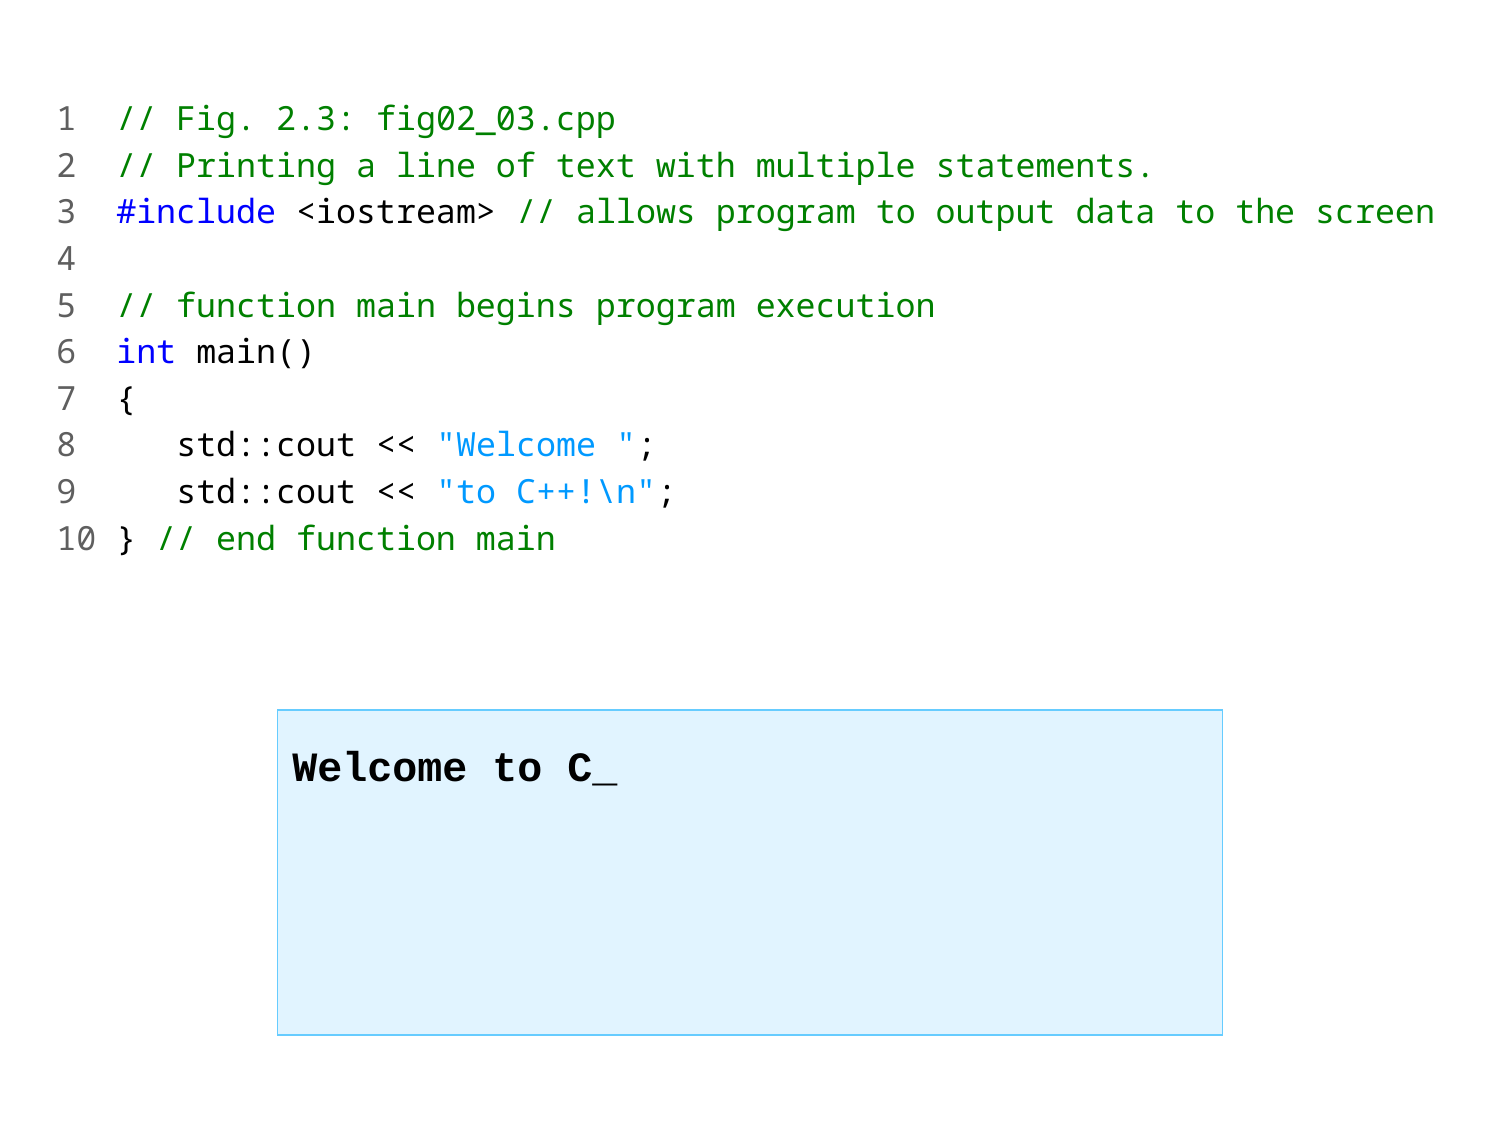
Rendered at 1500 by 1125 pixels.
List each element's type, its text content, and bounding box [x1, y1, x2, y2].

text_box Welcome to C_+!_ _ [277, 710, 1223, 1035]
list 1 // Fig. 2.3: fig02_03.cpp 2 // Printing a line of text with multiple statements. 3 #include <iostream> // allows program to output data to the screen 4 5 // function main begins program execution 6 int main() 7 { 8 std::cout << "Welcome "; 9 std::cout << "to C++!\n"; 10 } // end function main [40, 89, 1459, 593]
